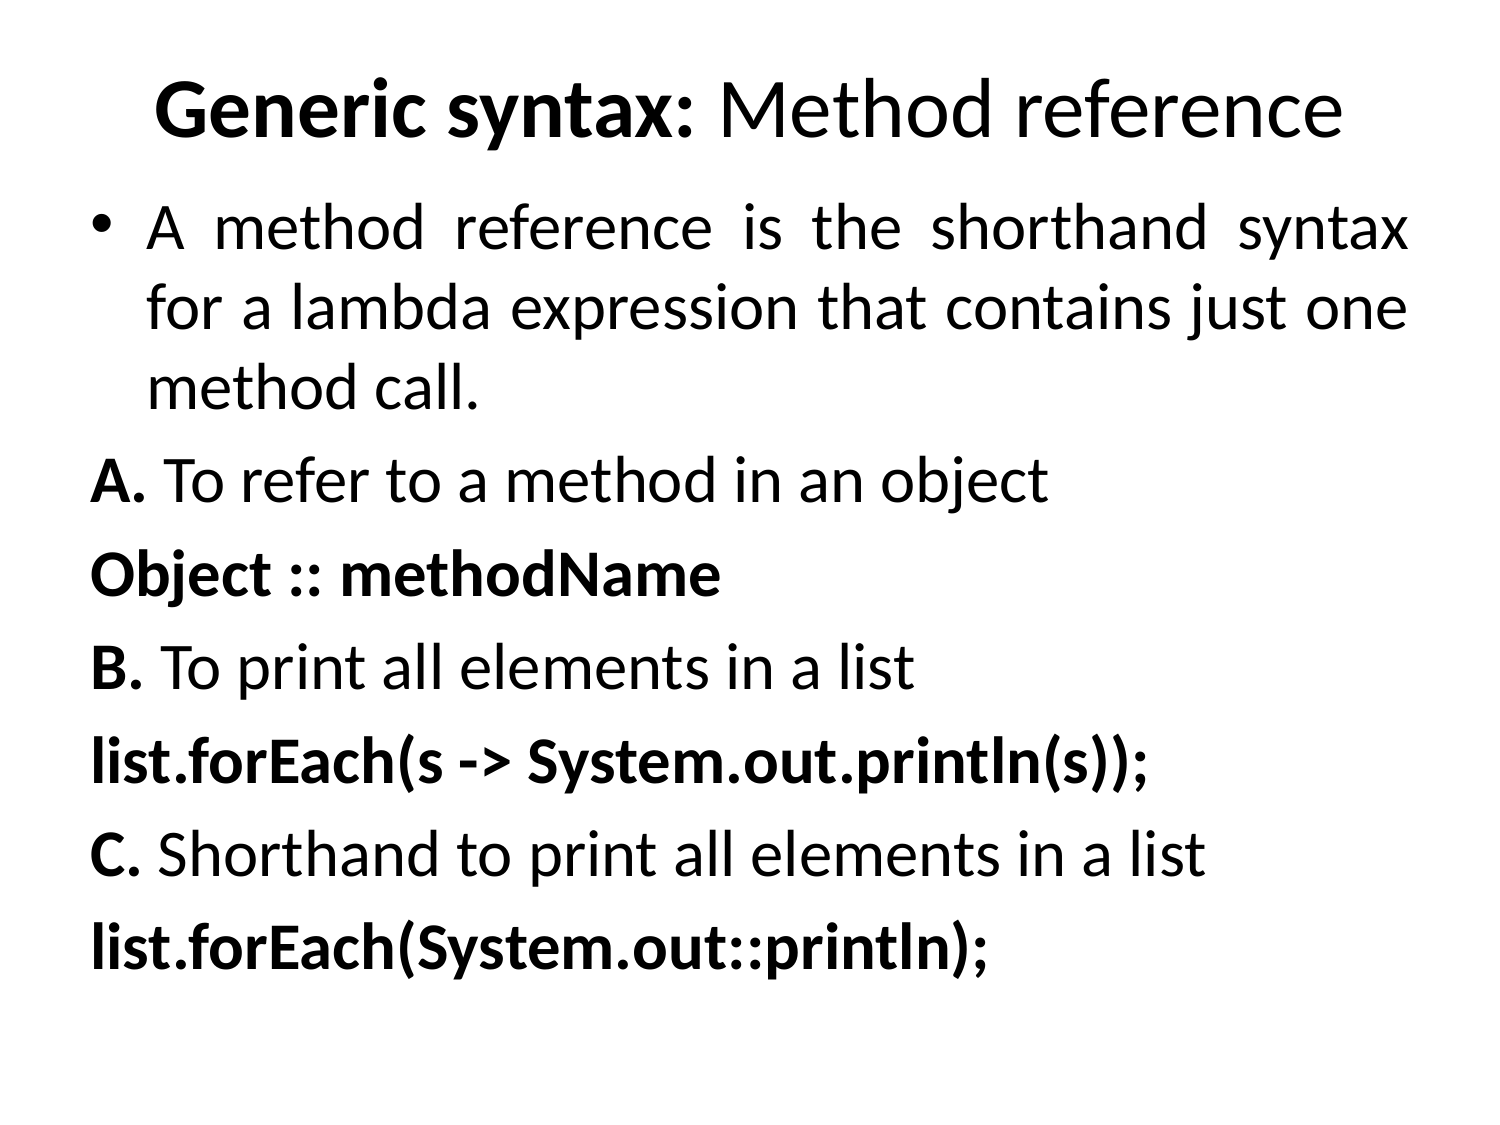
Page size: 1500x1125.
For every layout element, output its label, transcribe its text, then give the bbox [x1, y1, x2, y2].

list A method reference is the shorthand syntax for a lambda expression that contains just one method call. A. To refer to a method in an object Object :: methodName B. To print all elements in a list list.forEach(s -> System.out.println(s)); C. Shorthand to print all elements in a list list.forEach(System.out::println); [75, 174, 1425, 1075]
title Generic syntax: Method reference [75, 45, 1425, 163]
